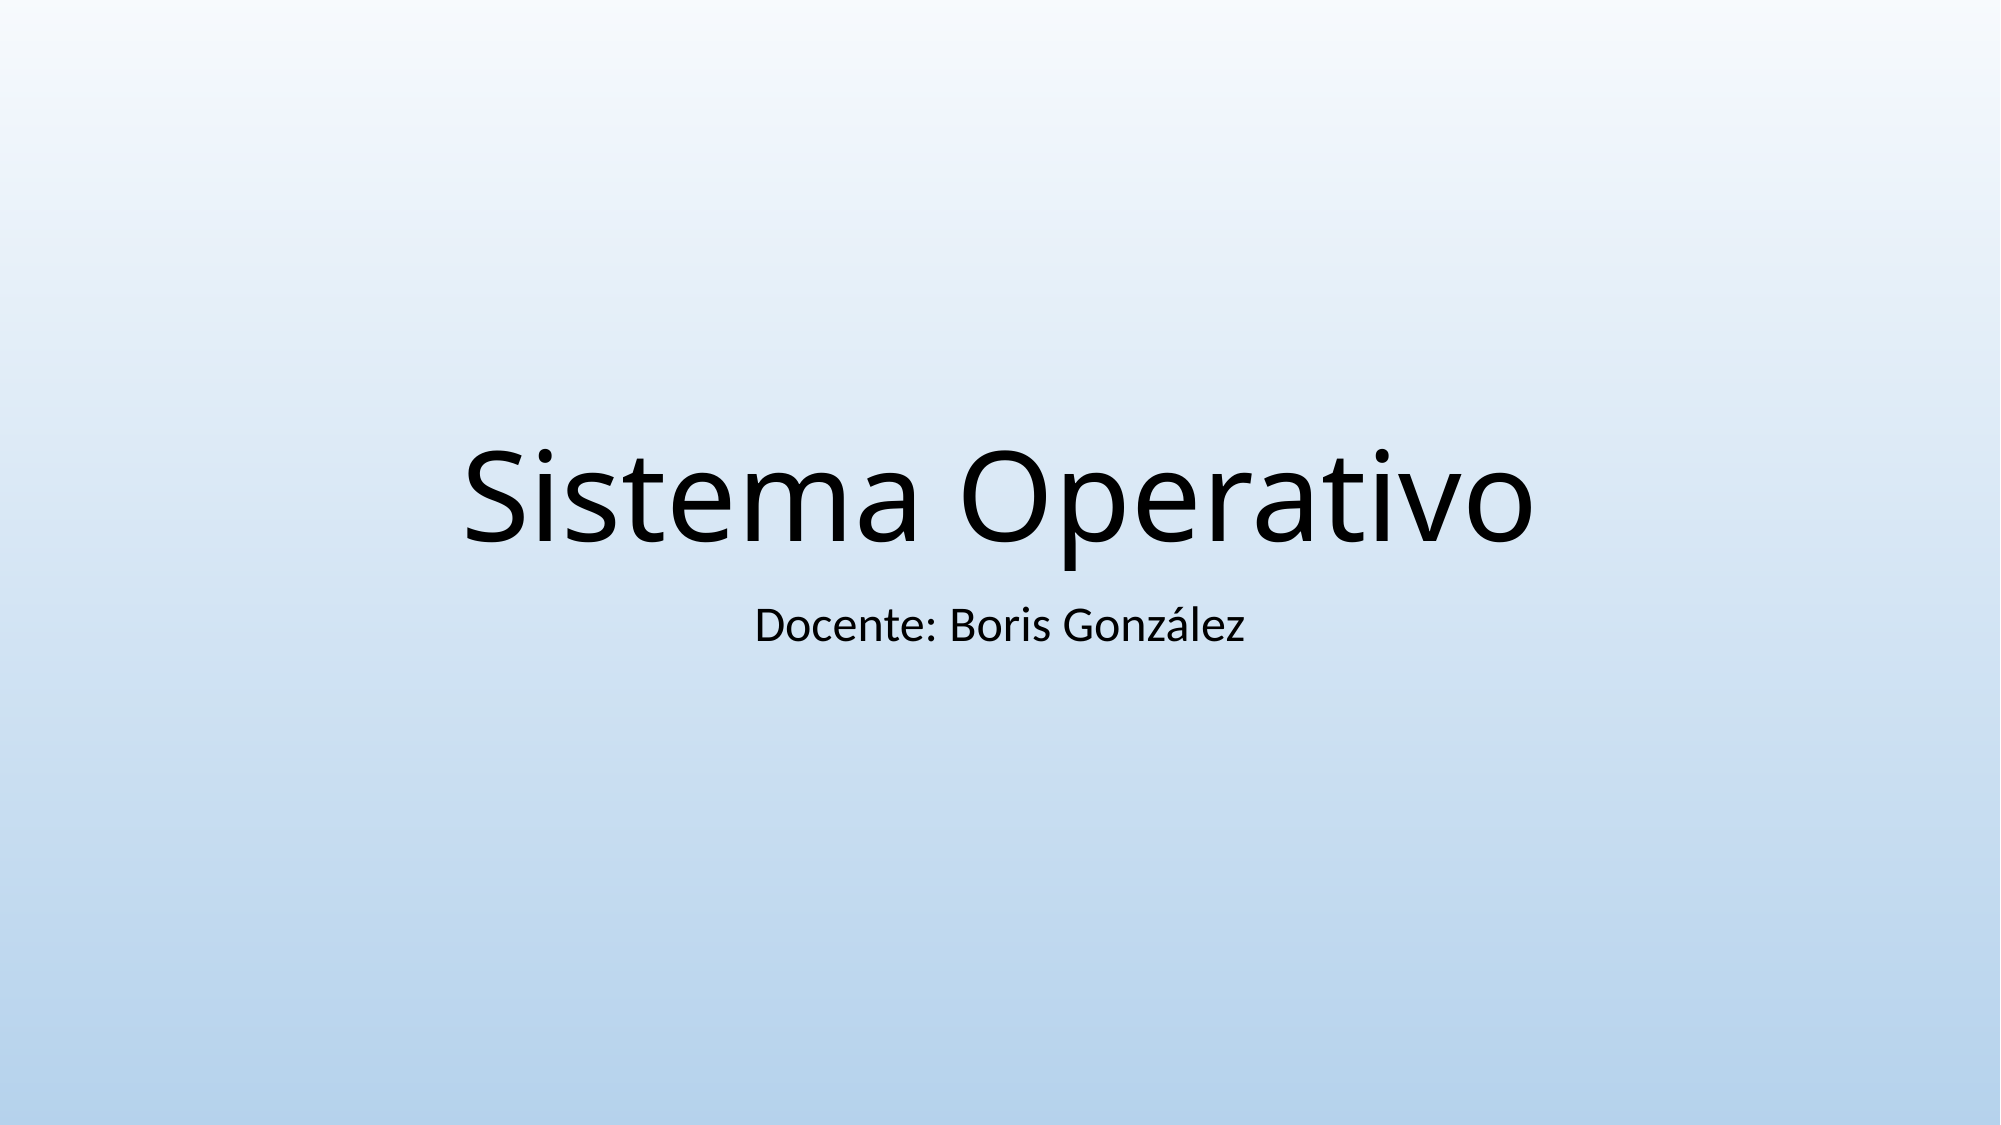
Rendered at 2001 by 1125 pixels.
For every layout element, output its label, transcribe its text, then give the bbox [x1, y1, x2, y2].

subtitle Docente: Boris González [249, 590, 1750, 863]
title Sistema Operativo [249, 184, 1750, 576]
